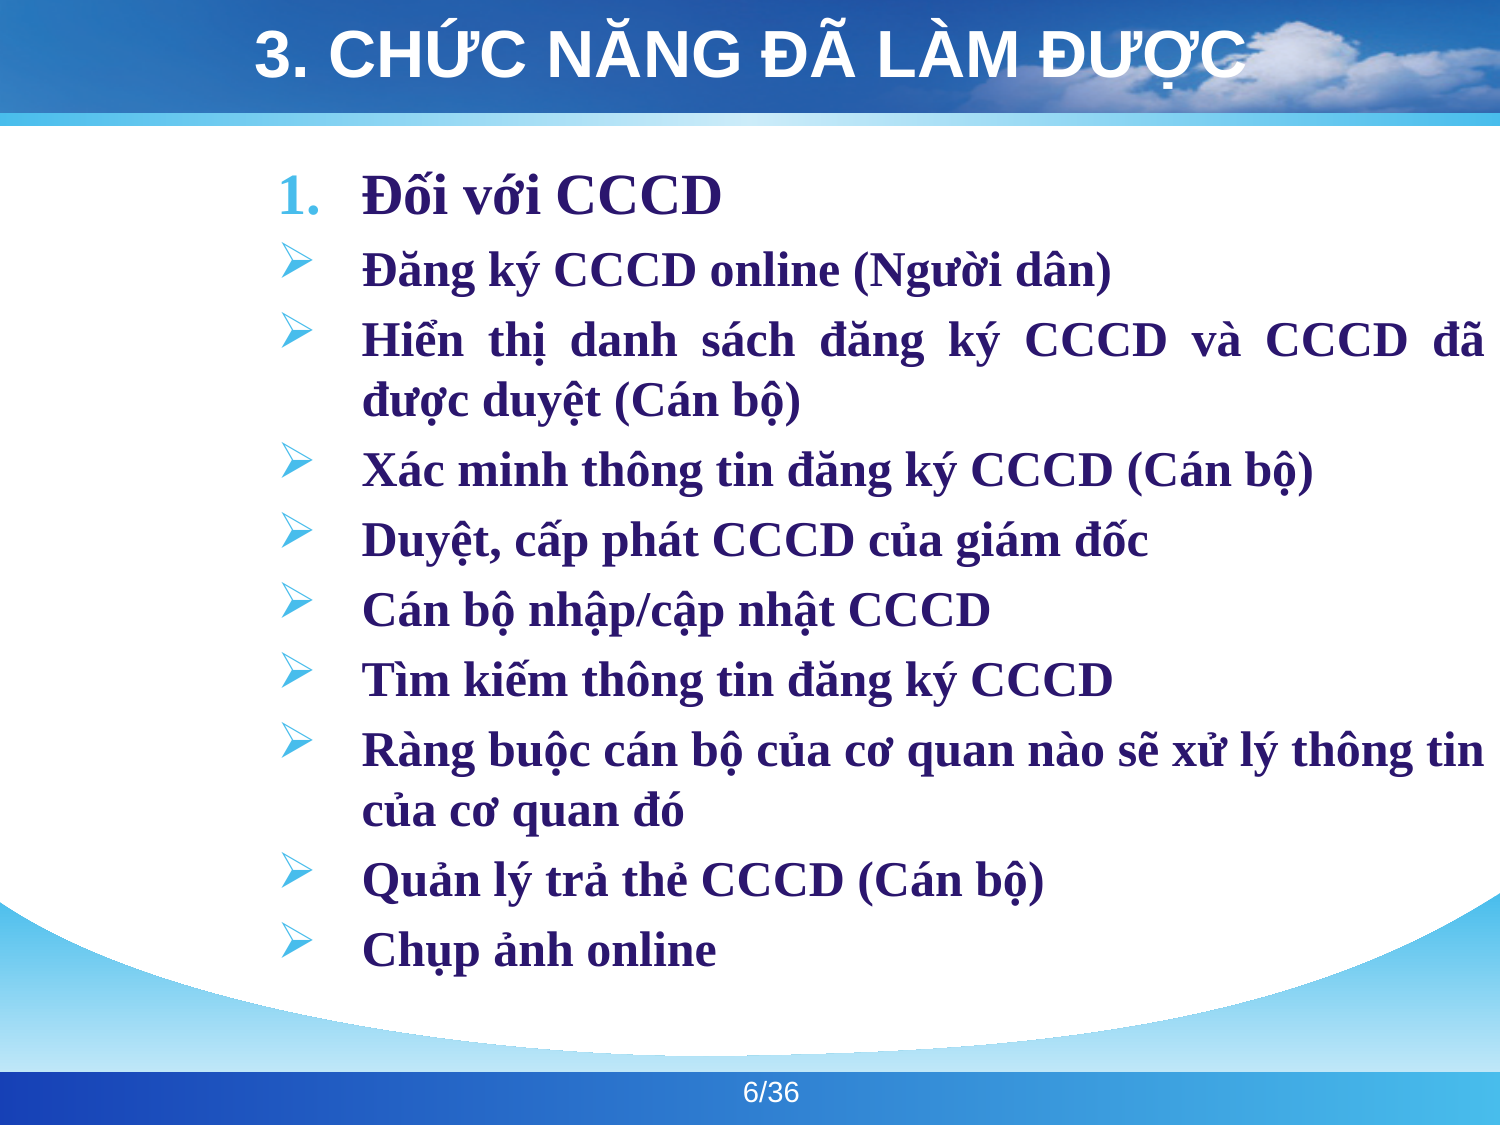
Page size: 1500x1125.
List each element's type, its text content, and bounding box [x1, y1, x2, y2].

slide_number 6/36 [596, 1065, 947, 1125]
title 3. Chức năng đã làm được [76, 4, 1427, 97]
picture [0, 0, 1500, 114]
text_box Đối với CCCD Đăng ký CCCD online (Người dân) Hiển thị danh sách đăng ký CCCD và CCCD đã được duyệt (Cán bộ) Xác minh thông tin đăng ký CCCD (Cán bộ) Duyệt, cấp phát CCCD của giám đốc Cán bộ nhập/cập nhật CCCD Tìm kiếm thông tin đăng ký CCCD Ràng buộc cán bộ của cơ quan nào sẽ xử lý thông tin của cơ quan đó Quản lý trả thẻ CCCD (Cán bộ) Chụp ảnh online [0, 148, 1500, 1059]
